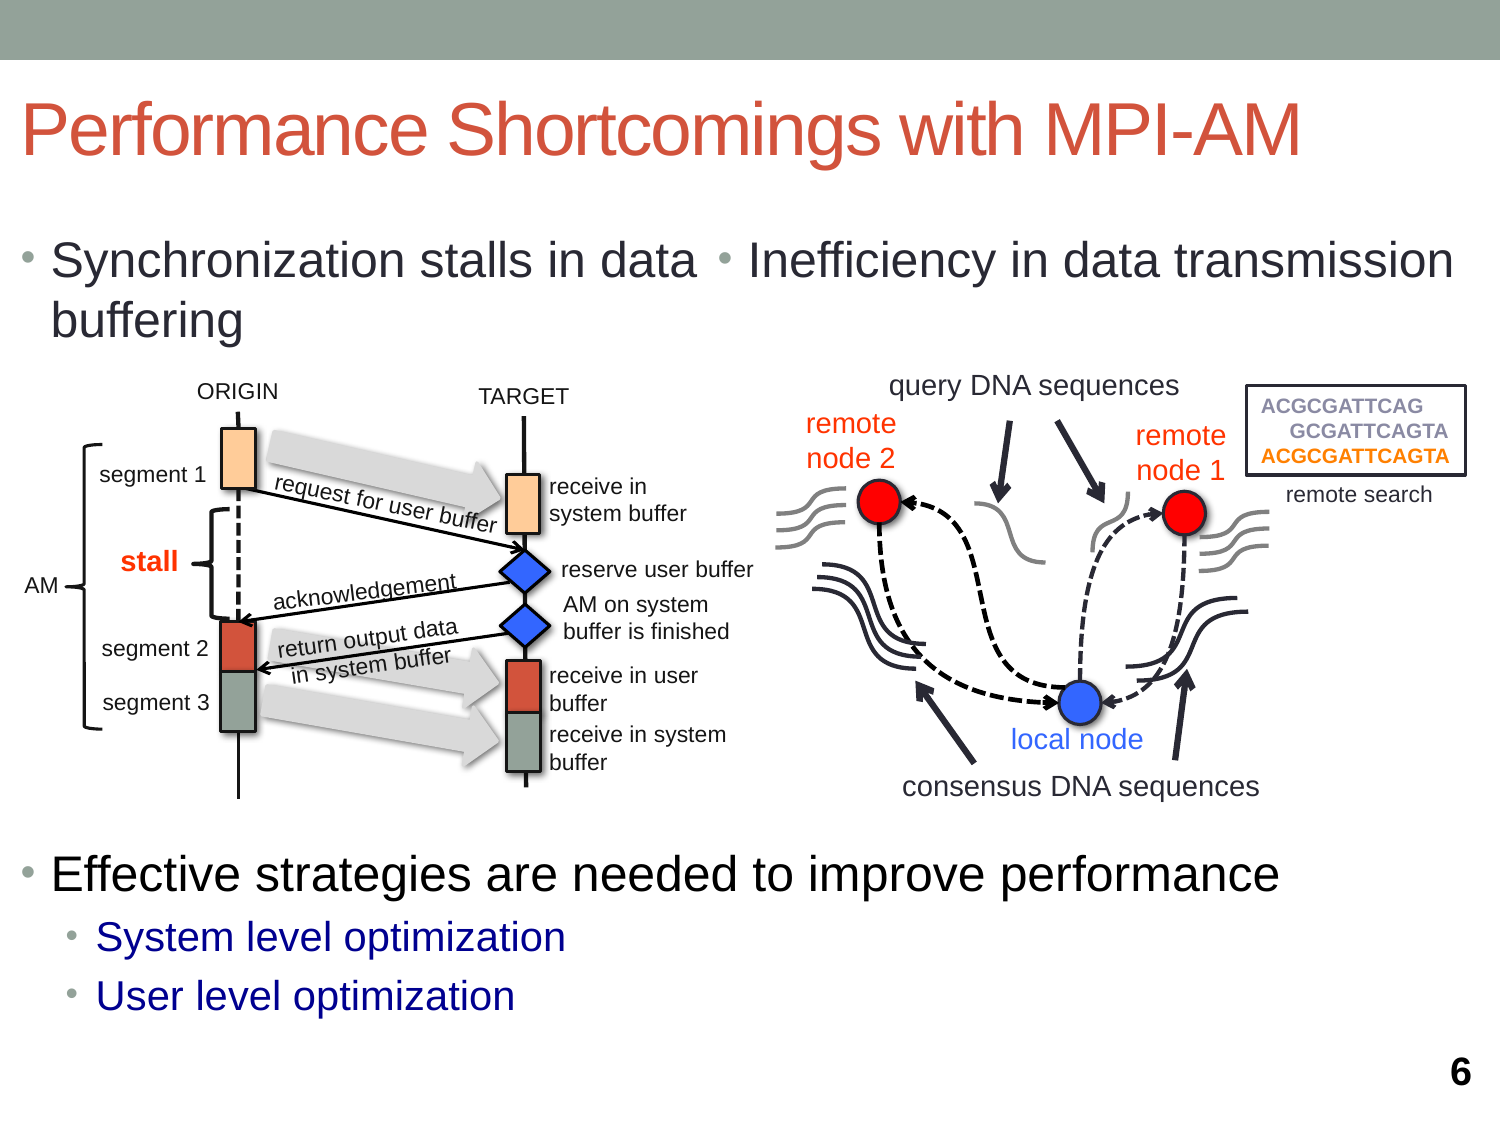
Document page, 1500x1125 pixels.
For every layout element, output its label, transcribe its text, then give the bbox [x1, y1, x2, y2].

slide_number 6 [1435, 1046, 1500, 1101]
text_box Effective strategies are needed to improve performance System level optimization User level optimization [5, 834, 1447, 1047]
text_box Inefficiency in data transmission [702, 219, 1500, 313]
text_box Synchronization stalls in data buffering [5, 219, 715, 338]
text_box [761, 358, 1471, 811]
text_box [5, 369, 758, 799]
title Performance Shortcomings with MPI-AM [5, 42, 1500, 209]
